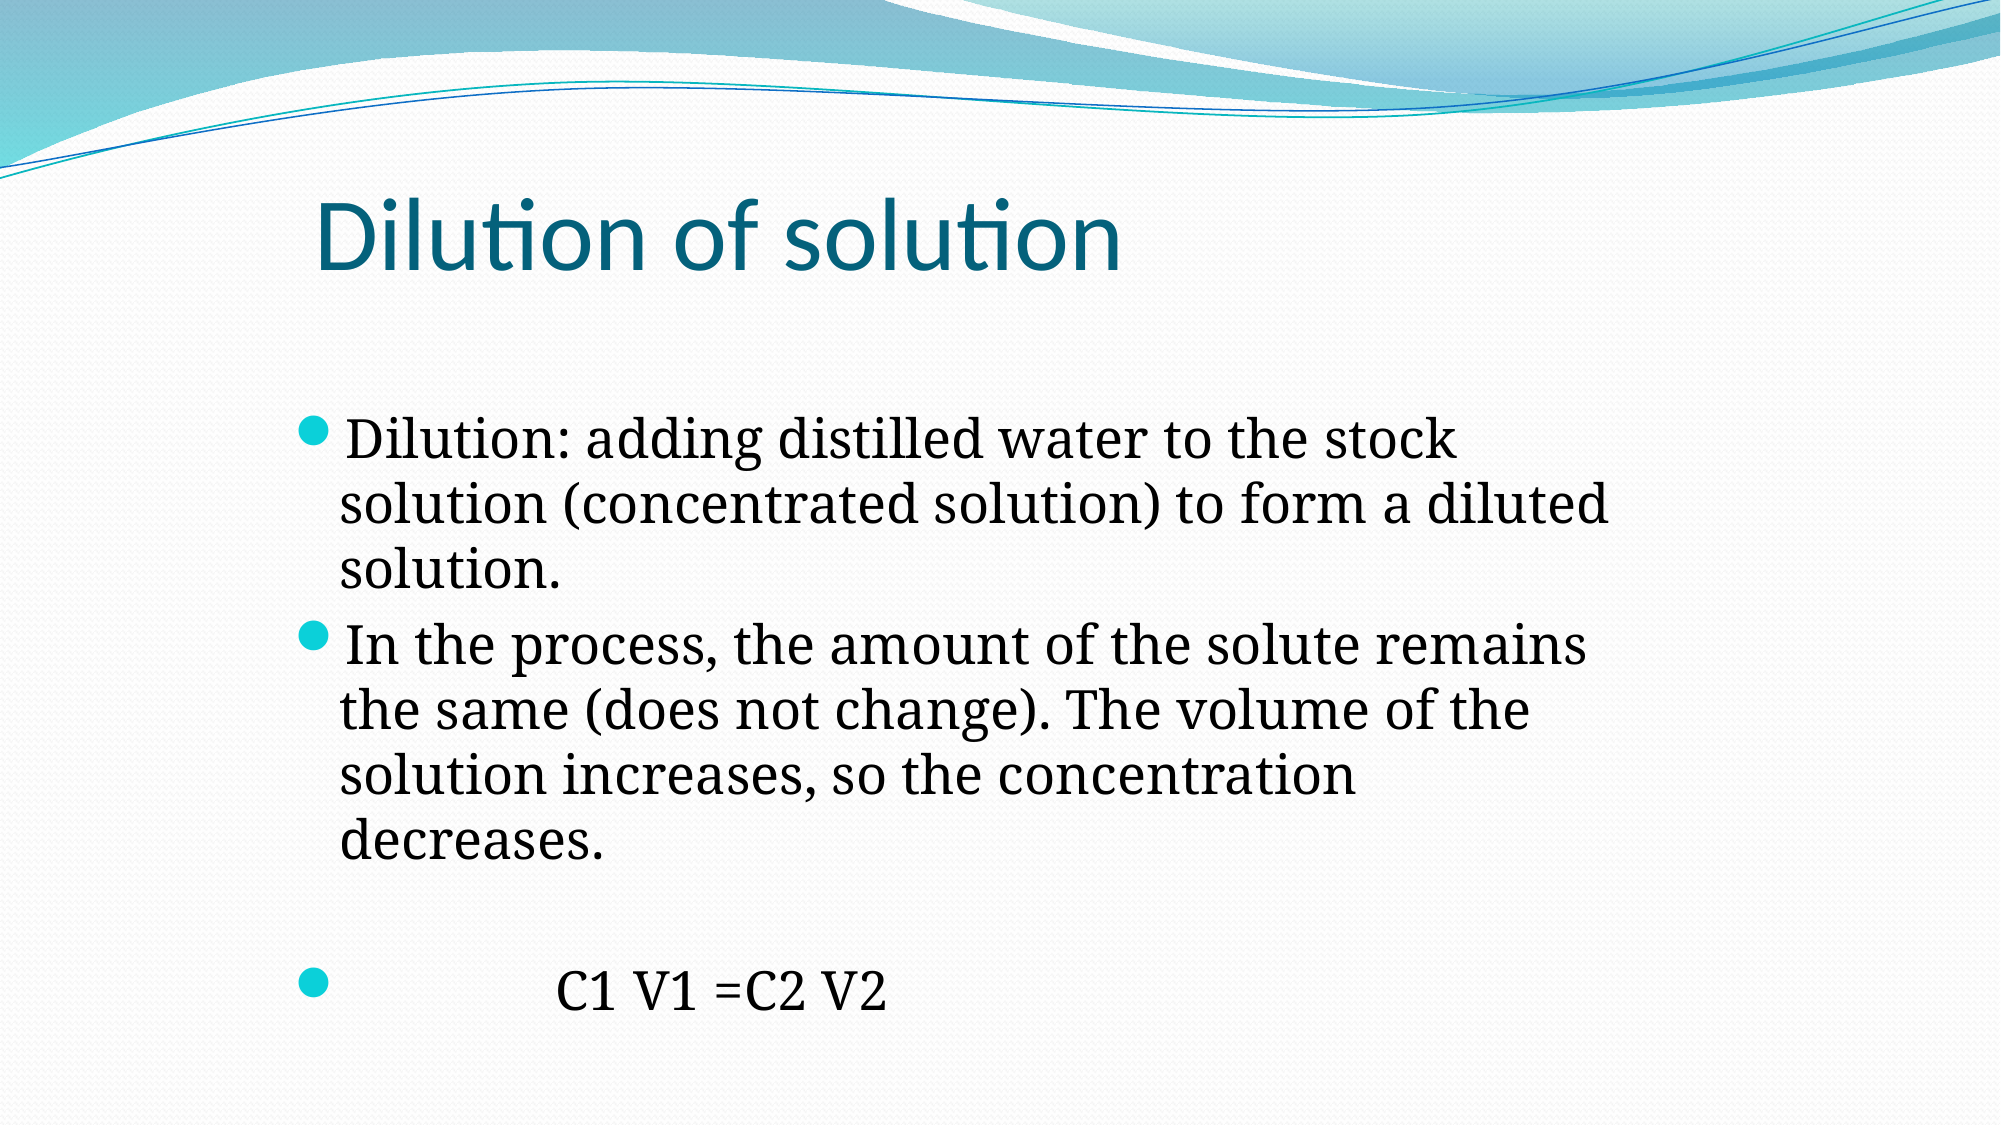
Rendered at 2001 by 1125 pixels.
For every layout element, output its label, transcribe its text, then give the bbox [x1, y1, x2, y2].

list Dilution: adding distilled water to the stock solution (concentrated solution) to form a diluted solution. In the process, the amount of the solute remains the same (does not change). The volume of the solution increases, so the concentration decreases. C1 V1 =C2 V2 [279, 397, 1630, 1125]
title Dilution of solution [314, 103, 1665, 291]
